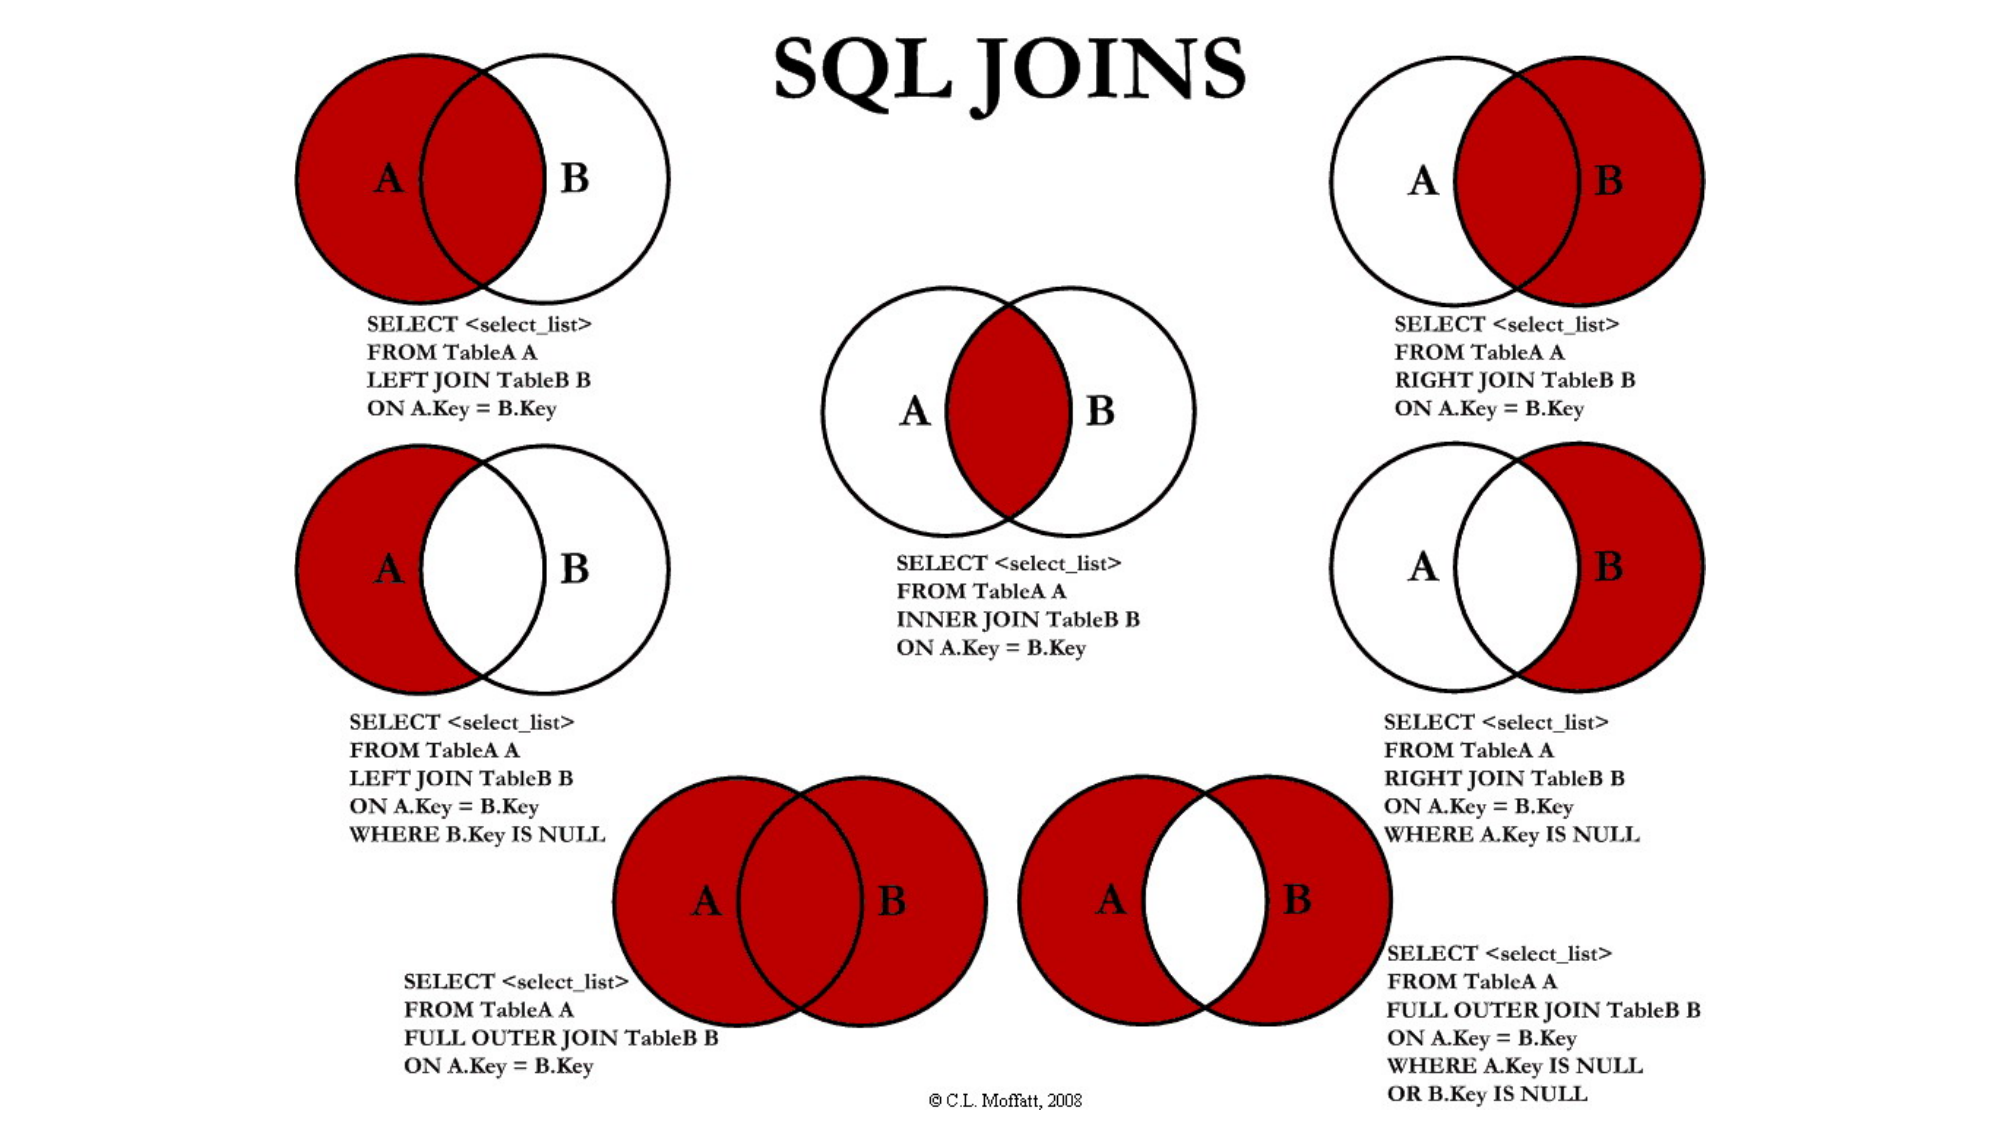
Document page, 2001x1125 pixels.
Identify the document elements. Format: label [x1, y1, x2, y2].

picture [294, 0, 1706, 1110]
